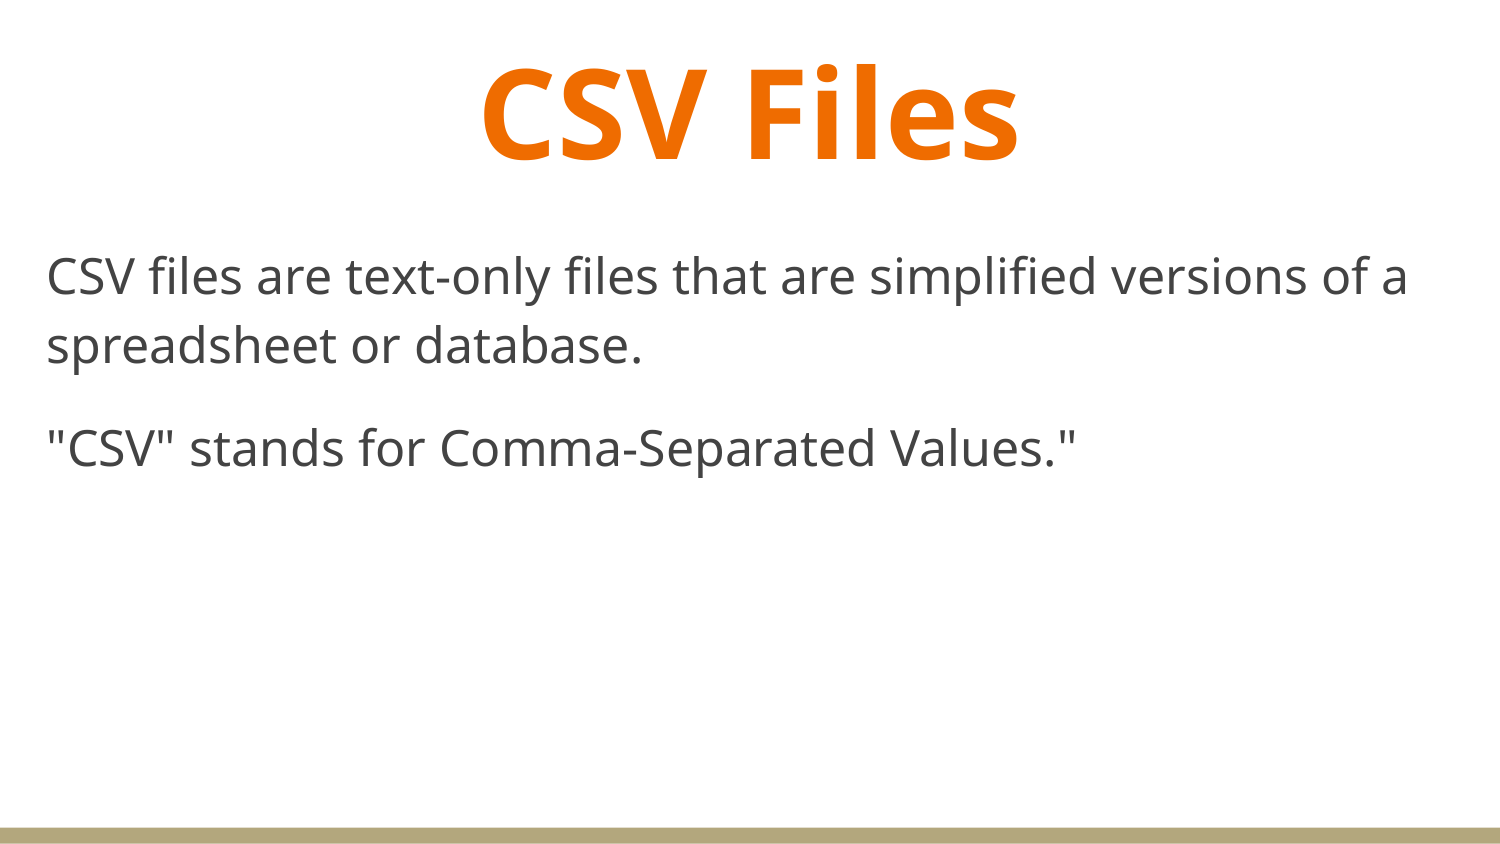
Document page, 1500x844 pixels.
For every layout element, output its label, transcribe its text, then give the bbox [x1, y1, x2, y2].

title CSV Files [51, 72, 1449, 220]
list CSV files are text-only files that are simplified versions of a spreadsheet or database. "CSV" stands for Comma-Separated Values." [31, 220, 1471, 555]
